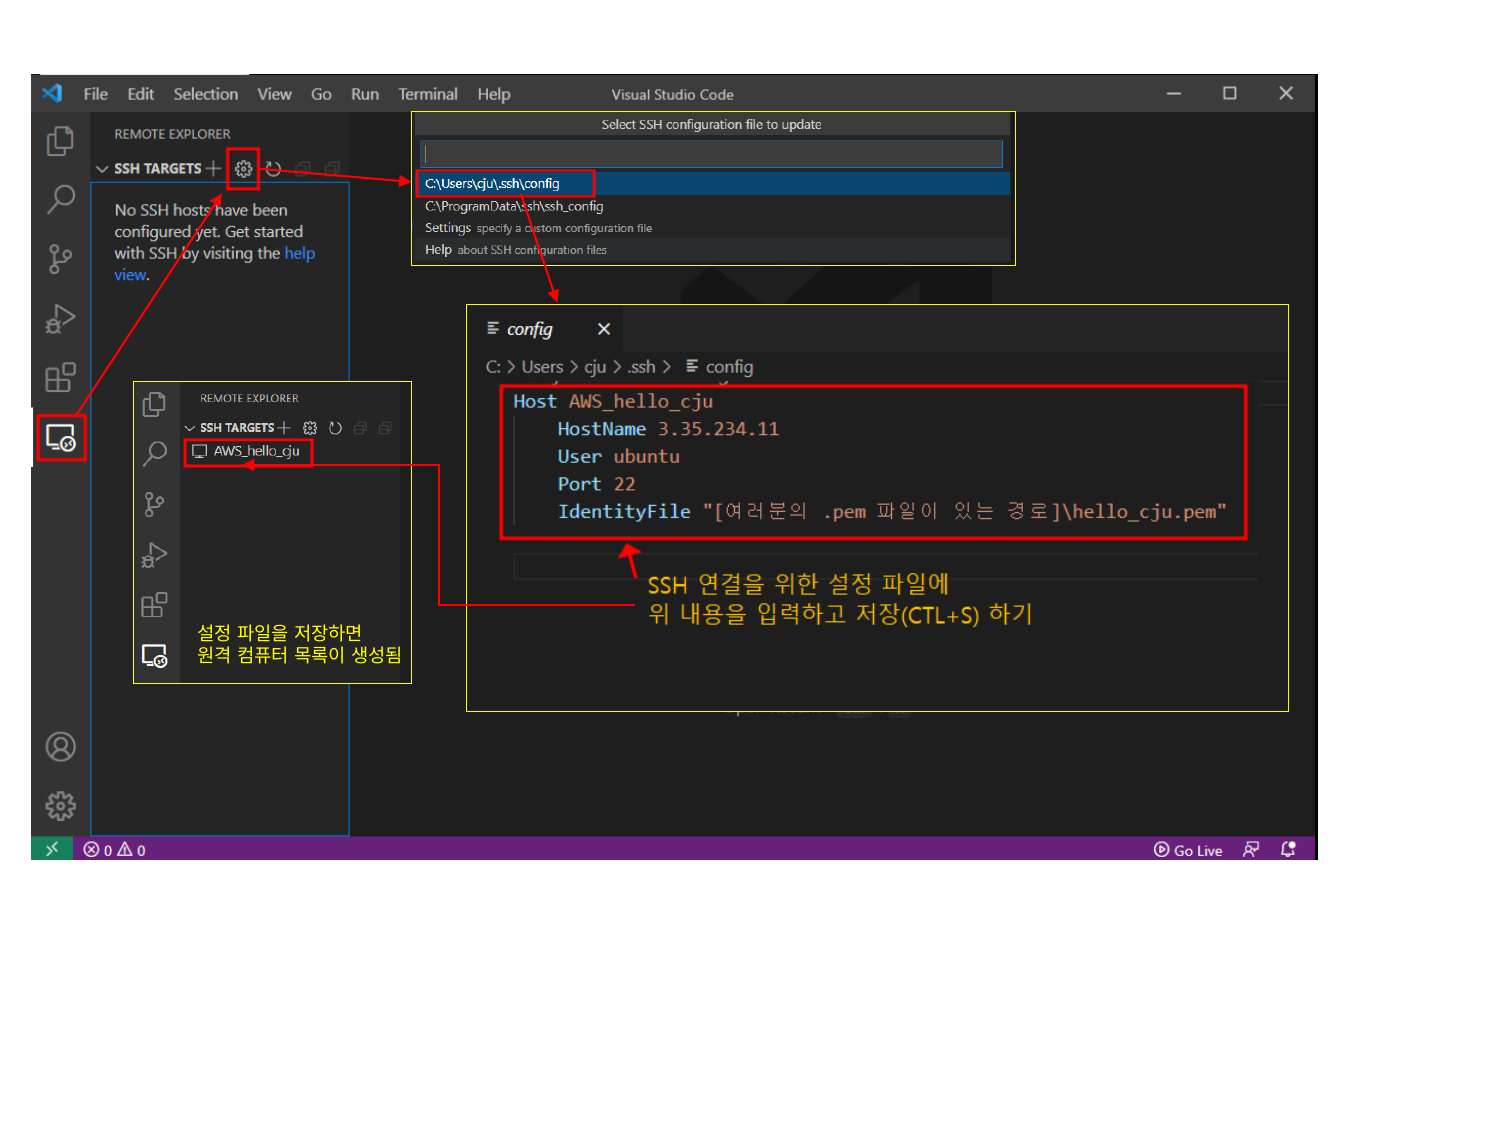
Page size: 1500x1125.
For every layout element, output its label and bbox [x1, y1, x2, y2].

picture [31, 74, 1318, 860]
text_box [241, 465, 636, 606]
text_box [258, 168, 412, 182]
text_box [520, 193, 558, 303]
text_box [76, 193, 222, 416]
